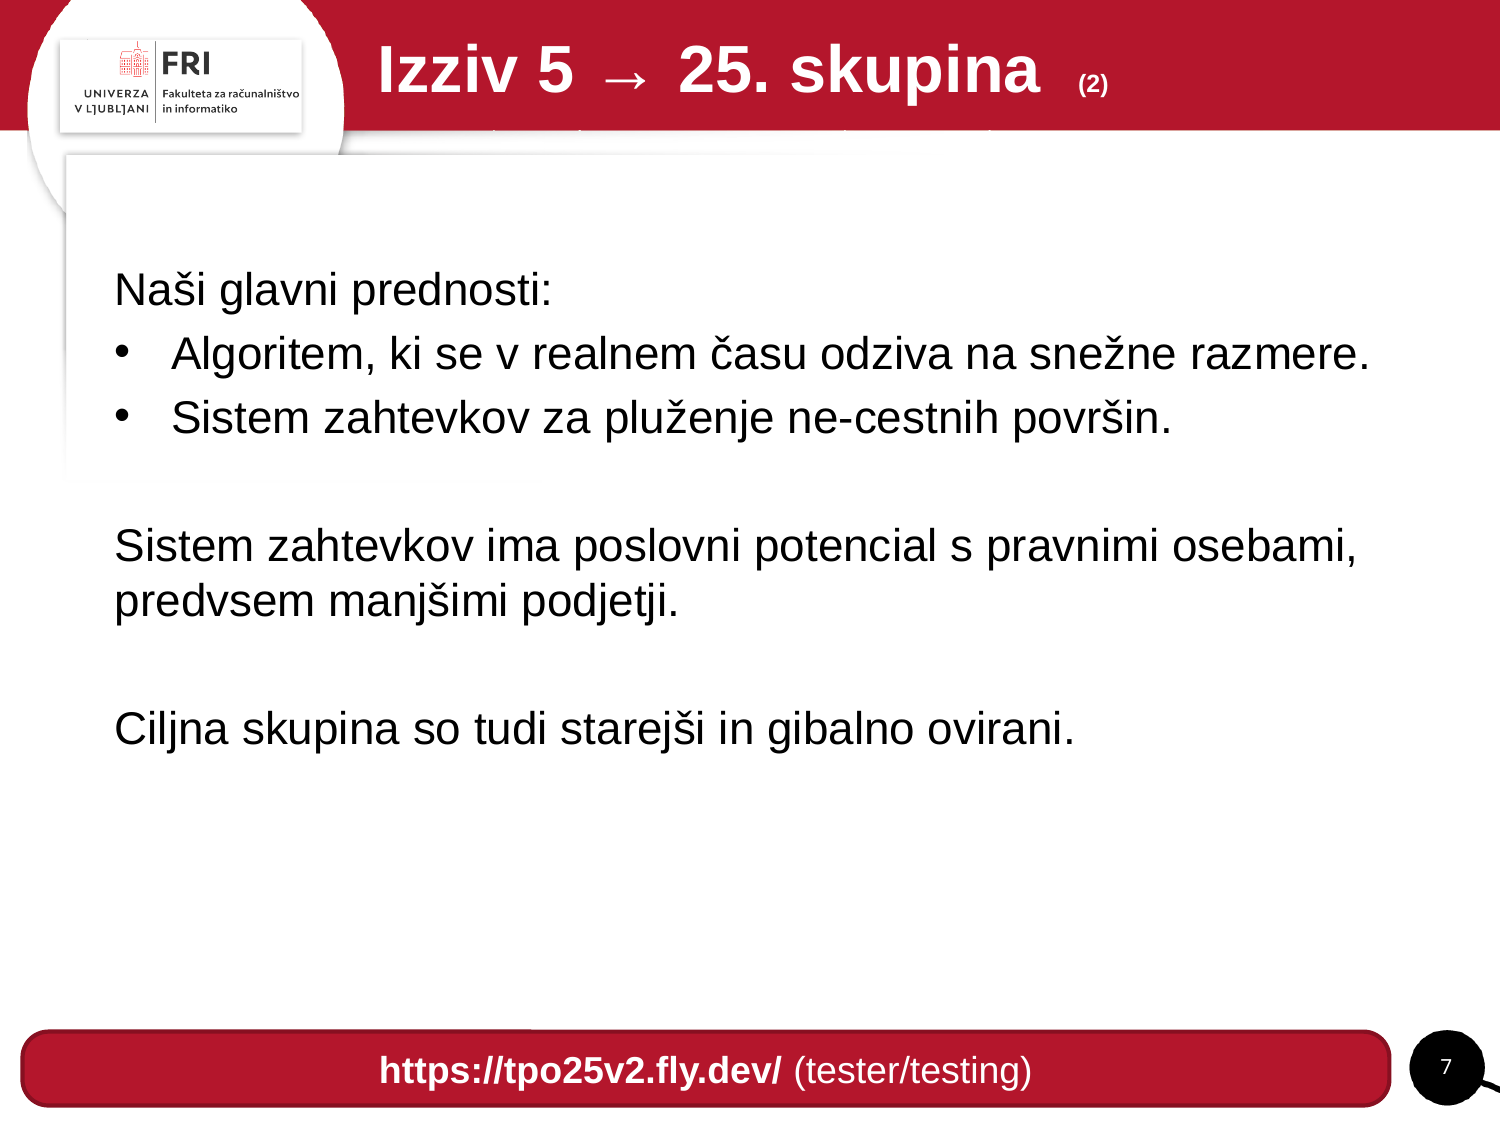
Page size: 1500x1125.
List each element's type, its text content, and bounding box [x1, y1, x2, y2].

picture [0, 0, 1500, 1125]
list Naši glavni prednosti: Algoritem, ki se v realnem času odziva na snežne razmere. Sistem zahtevkov za pluženje ne-cestnih površin. Sistem zahtevkov ima poslovni potencial s pravnimi osebami, predvsem manjšimi podjetji. Ciljna skupina so tudi starejši in gibalno ovirani. [99, 187, 1405, 1016]
text_box https://tpo25v2.fly.dev/ (tester/testing) [20, 1029, 1392, 1108]
slide_number 7 [1404, 1034, 1488, 1101]
title Izziv 5 → 25. skupina (2) [363, 5, 1500, 126]
